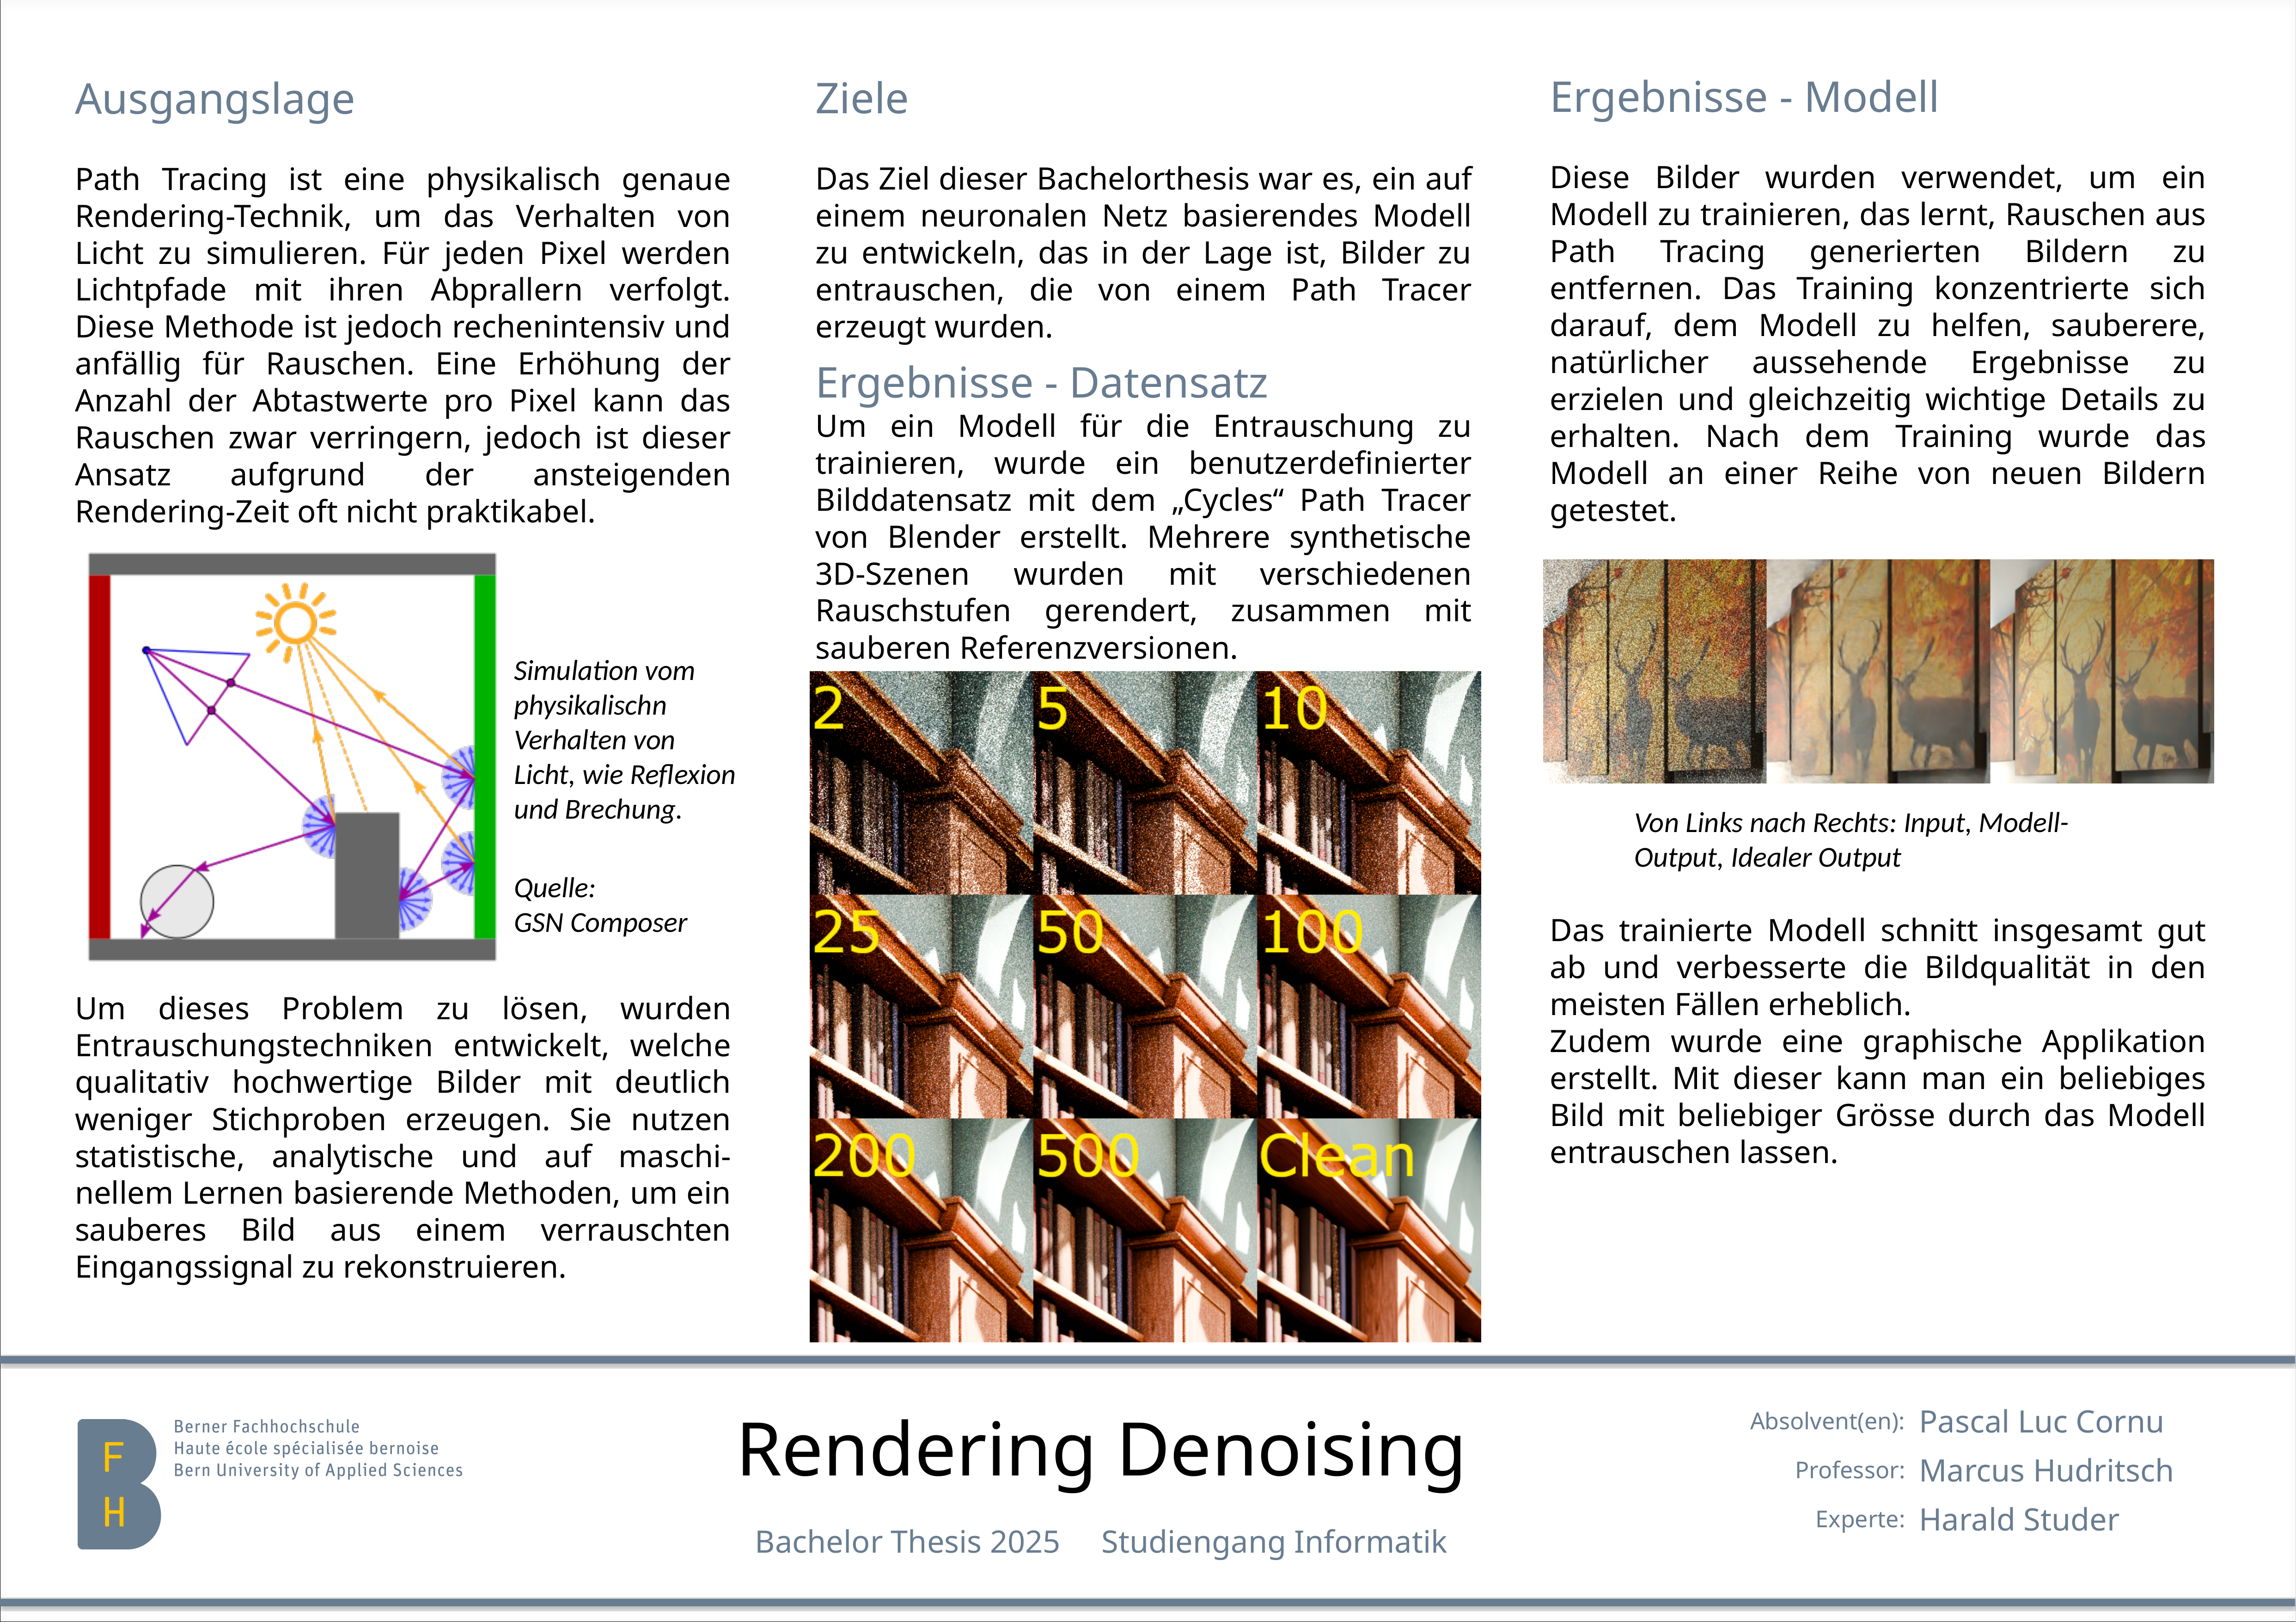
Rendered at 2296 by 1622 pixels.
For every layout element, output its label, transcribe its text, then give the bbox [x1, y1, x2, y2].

table_cell Experte: [1702, 1494, 1912, 1543]
text_box Von Links nach Rechts: Input, Modell-Output, Idealer Output [1627, 800, 2130, 876]
picture [1543, 559, 2214, 783]
picture [810, 671, 1481, 1342]
picture [68, 533, 518, 982]
table_cell Marcus Hudritsch [1912, 1445, 2248, 1494]
text_box Ergebnisse - Modell Diese Bilder wurden verwendet, um ein Modell zu trainieren, das lernt, Rauschen aus Path Tracing generierten Bildern zu entfernen. Das Training konzentrierte sich darauf, dem Modell zu helfen, sauberere, natürlicher aussehende Ergebnisse zu erzielen und gleichzeitig wichtige Details zu erhalten. Nach dem Training wurde das Modell an einer Reihe von neuen Bildern getestet. Das trainierte Modell schnitt insgesamt gut ab und verbesserte die Bildqualität in den meisten Fällen erheblich. Zudem wurde eine graphische Applikation erstellt. Mit dieser kann man ein beliebiges Bild mit beliebiger Grösse durch das Modell entrauschen lassen. [1543, 66, 2214, 559]
text_box Ausgangslage Path Tracing ist eine physikalisch genaue Rendering-Technik, um das Verhalten von Licht zu simulieren. Für jeden Pixel werden Lichtpfade mit ihren Abprallern verfolgt. Diese Methode ist jedoch rechenintensiv und anfällig für Rauschen. Eine Erhöhung der Anzahl der Abtastwerte pro Pixel kann das Rauschen zwar verringern, jedoch ist dieser Ansatz aufgrund der ansteigenden Rendering-Zeit oft nicht praktikabel. Um dieses Problem zu lösen, wurden Entrauschungstechniken entwickelt, welche qualitativ hochwertige Bilder mit deutlich weniger Stichproben erzeugen. Sie nutzen statistische, analytische und auf maschi-nellem Lernen basierende Methoden, um ein sauberes Bild aus einem verrauschten Eingangssignal zu rekonstruieren. [68, 68, 739, 648]
text_box Simulation vom physikalischn Verhalten von Licht, wie Reflexion und Brechung. Quelle: GSN Composer [519, 648, 749, 941]
table_header Pascal Luc Cornu [1912, 1396, 2248, 1445]
table_cell Harald Studer [1912, 1494, 2248, 1543]
text_box Ausgangslage Path Tracing ist eine physikalisch genaue Rendering-Technik, um das Verhalten von Licht zu simulieren. Für jeden Pixel werden Lichtpfade mit ihren Abprallern verfolgt. Diese Methode ist jedoch rechenintensiv und anfällig für Rauschen. Eine Erhöhung der Anzahl der Abtastwerte pro Pixel kann das Rauschen zwar verringern, jedoch ist dieser Ansatz aufgrund der ansteigenden Rendering-Zeit oft nicht praktikabel. Um dieses Problem zu lösen, wurden Entrauschungstechniken entwickelt, welche qualitativ hochwertige Bilder mit deutlich weniger Stichproben erzeugen. Sie nutzen statistische, analytische und auf maschi-nellem Lernen basierende Methoden, um ein sauberes Bild aus einem verrauschten Eingangssignal zu rekonstruieren. [68, 941, 739, 1288]
text_box Ergebnisse - Modell Diese Bilder wurden verwendet, um ein Modell zu trainieren, das lernt, Rauschen aus Path Tracing generierten Bildern zu entfernen. Das Training konzentrierte sich darauf, dem Modell zu helfen, sauberere, natürlicher aussehende Ergebnisse zu erzielen und gleichzeitig wichtige Details zu erhalten. Nach dem Training wurde das Modell an einer Reihe von neuen Bildern getestet. Das trainierte Modell schnitt insgesamt gut ab und verbesserte die Bildqualität in den meisten Fällen erheblich. Zudem wurde eine graphische Applikation erstellt. Mit dieser kann man ein beliebiges Bild mit beliebiger Grösse durch das Modell entrauschen lassen. [1543, 786, 2214, 1173]
text_box Bachelor Thesis 2025 Studiengang Informatik [528, 1518, 1675, 1562]
table_cell Professor: [1702, 1445, 1912, 1494]
text_box Ziele Das Ziel dieser Bachelorthesis war es, ein auf einem neuronalen Netz basierendes Modell zu entwickeln, das in der Lage ist, Bilder zu entrauschen, die von einem Path Tracer erzeugt wurden. Ergebnisse - Datensatz Um ein Modell für die Entrauschung zu trainieren, wurde ein benutzerdefinierter Bilddatensatz mit dem „Cycles“ Path Tracer von Blender erstellt. Mehrere synthetische 3D-Szenen wurden mit verschiedenen Rauschstufen gerendert, zusammen mit sauberen Referenzversionen. [808, 67, 1479, 668]
text_box Rendering Denoising [528, 1396, 1675, 1497]
picture [78, 1419, 462, 1549]
table_header Absolvent(en): [1702, 1396, 1912, 1445]
